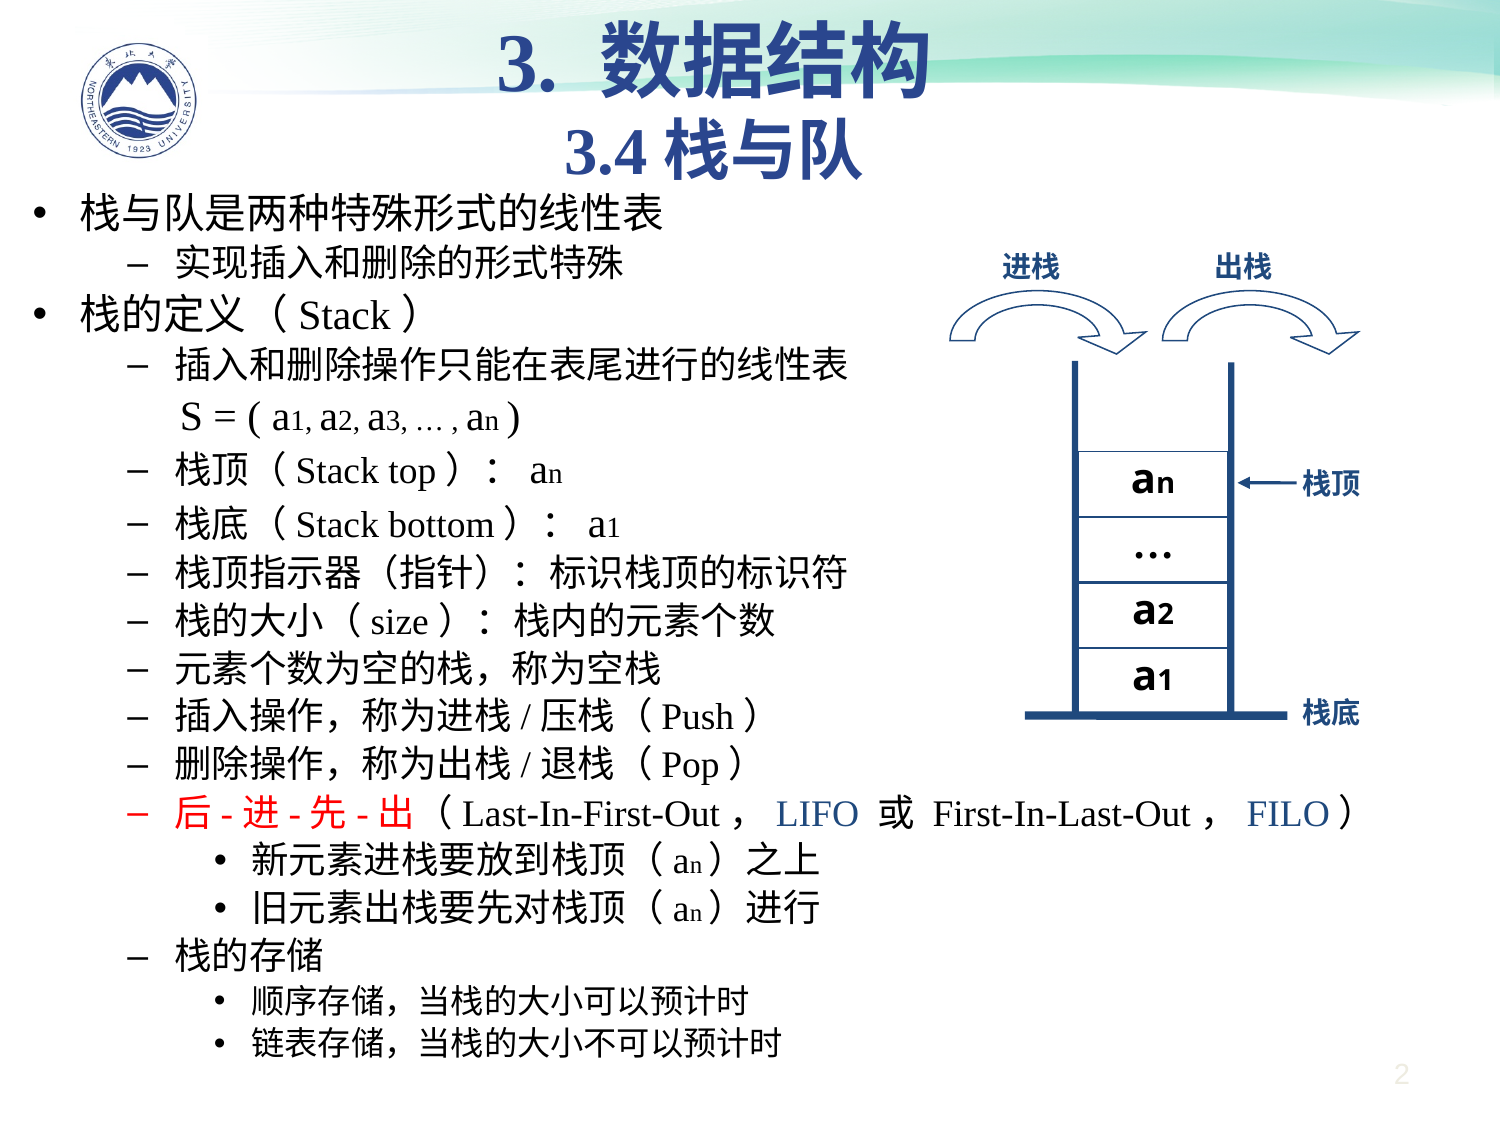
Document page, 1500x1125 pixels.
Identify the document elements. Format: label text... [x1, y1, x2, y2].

text_box 3. 数据结构 3.4栈与队 [76, 0, 1352, 196]
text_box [949, 240, 1388, 738]
slide_number 2 [1074, 1042, 1425, 1103]
list 栈与队是两种特殊形式的线性表 实现插入和删除的形式特殊 栈的定义（Stack） 插入和删除操作只能在表尾进行的线性表 S = ( a1, a2, a3, … , an ) 栈顶（Stack top）：an 栈底（Stack bottom）：a1 栈顶指示器（指针）：标识栈顶的标识符 栈的大小（size）：栈内的元素个数 元素个数为空的栈，称为空栈 插入操作，称为进栈/压栈（Push） 删除操作，称为出栈/退栈（Pop） 后-进-先-出（Last-In-First-Out，LIFO 或 First-In-Last-Out，FILO） 新元素进栈要放到栈顶（an）之上 旧元素出栈要先对栈顶（an）进行 栈的存储 顺序存储，当栈的大小可以预计时 链表存储，当栈的大小不可以预计时 [17, 184, 1431, 1118]
picture [0, 0, 1500, 1125]
